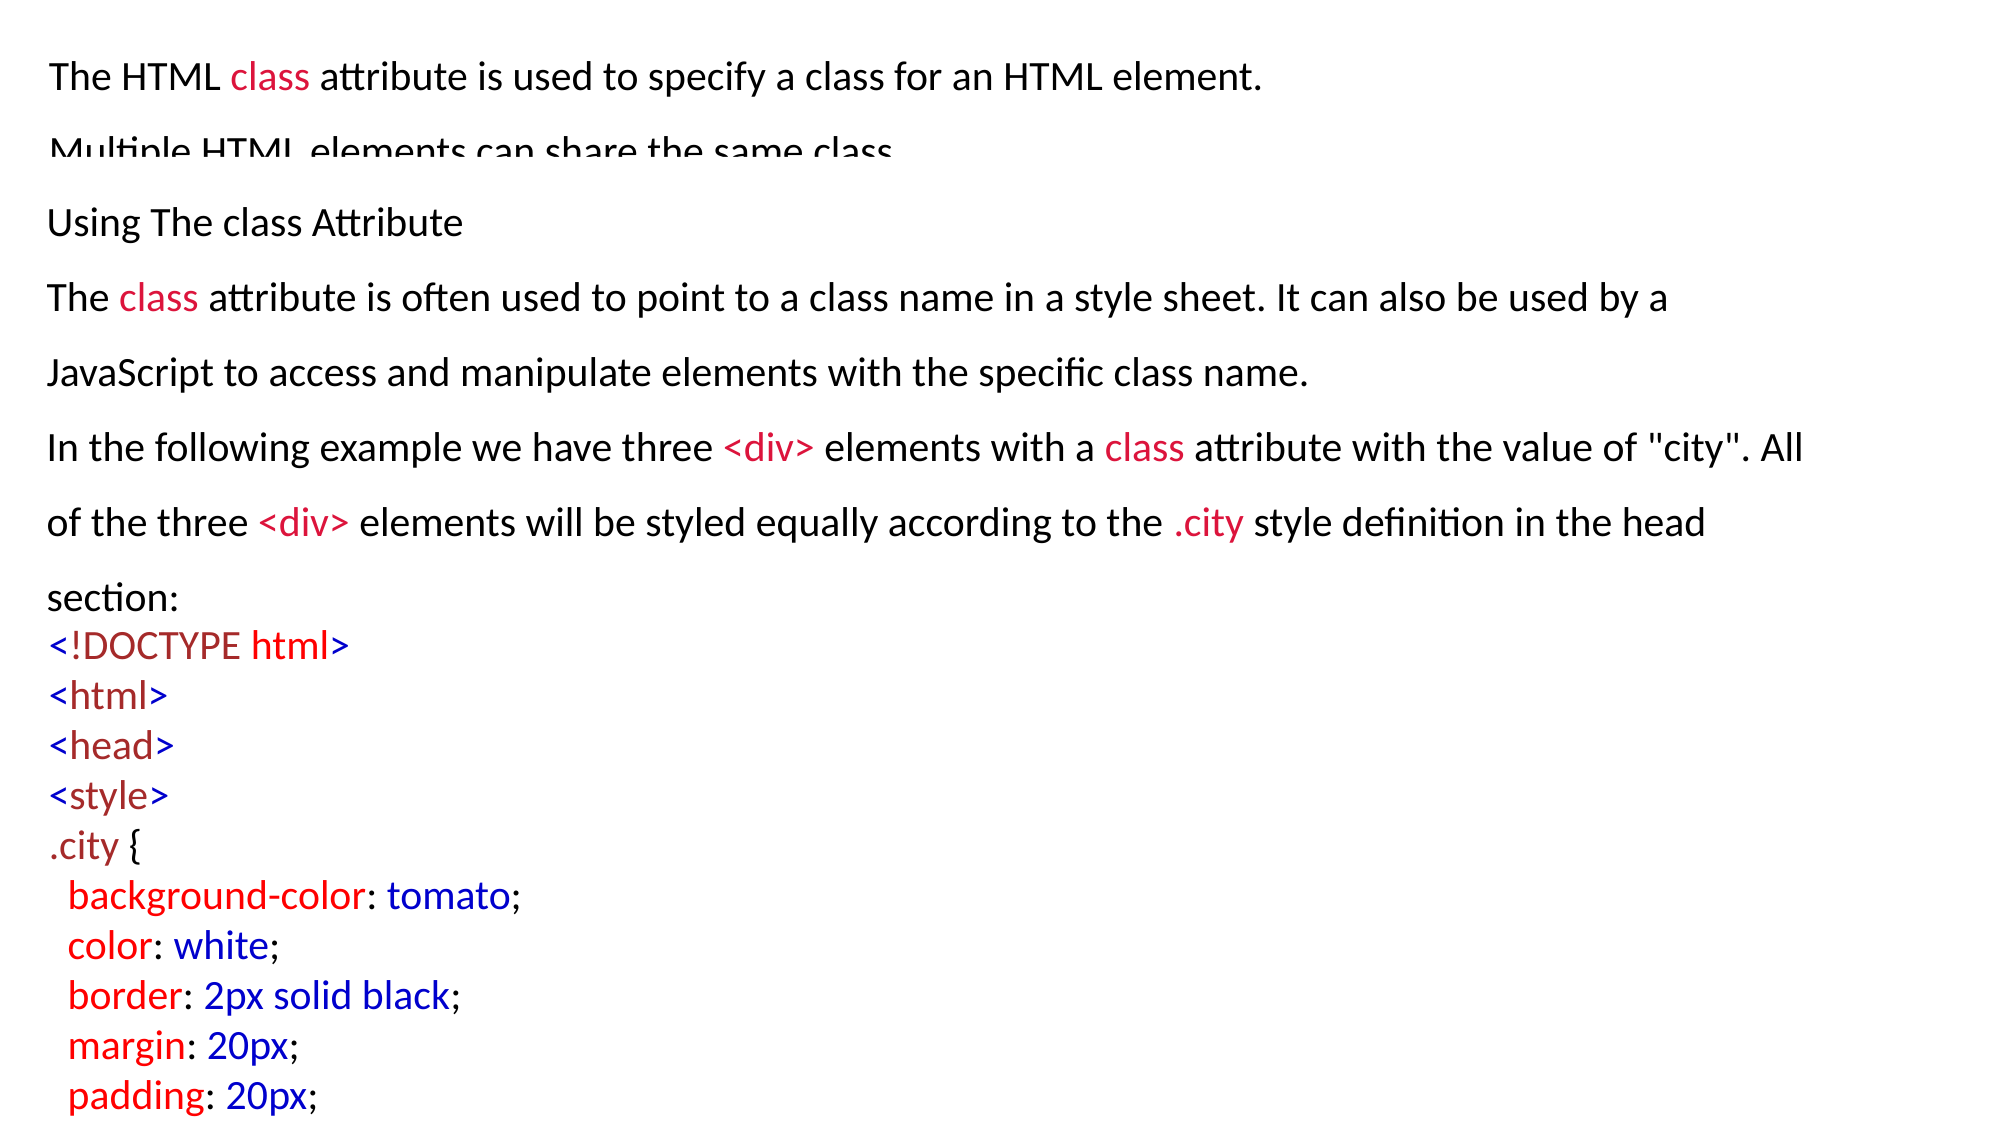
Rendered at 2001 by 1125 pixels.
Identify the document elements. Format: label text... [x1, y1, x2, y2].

text_box Using The class Attribute The class attribute is often used to point to a class name in a style sheet. It can also be used by a JavaScript to access and manipulate elements with the specific class name. In the following example we have three <div> elements with a class attribute with the value of "city". All of the three <div> elements will be styled equally according to the .city style definition in the head section: [46, 156, 1832, 632]
text_box <!DOCTYPE html> <html> <head> <style> .city { background-color: tomato; color: white; border: 2px solid black; margin: 20px; padding: 20px; [33, 610, 1035, 1125]
text_box The HTML class attribute is used to specify a class for an HTML element. Multiple HTML elements can share the same class. [33, 16, 1966, 182]
